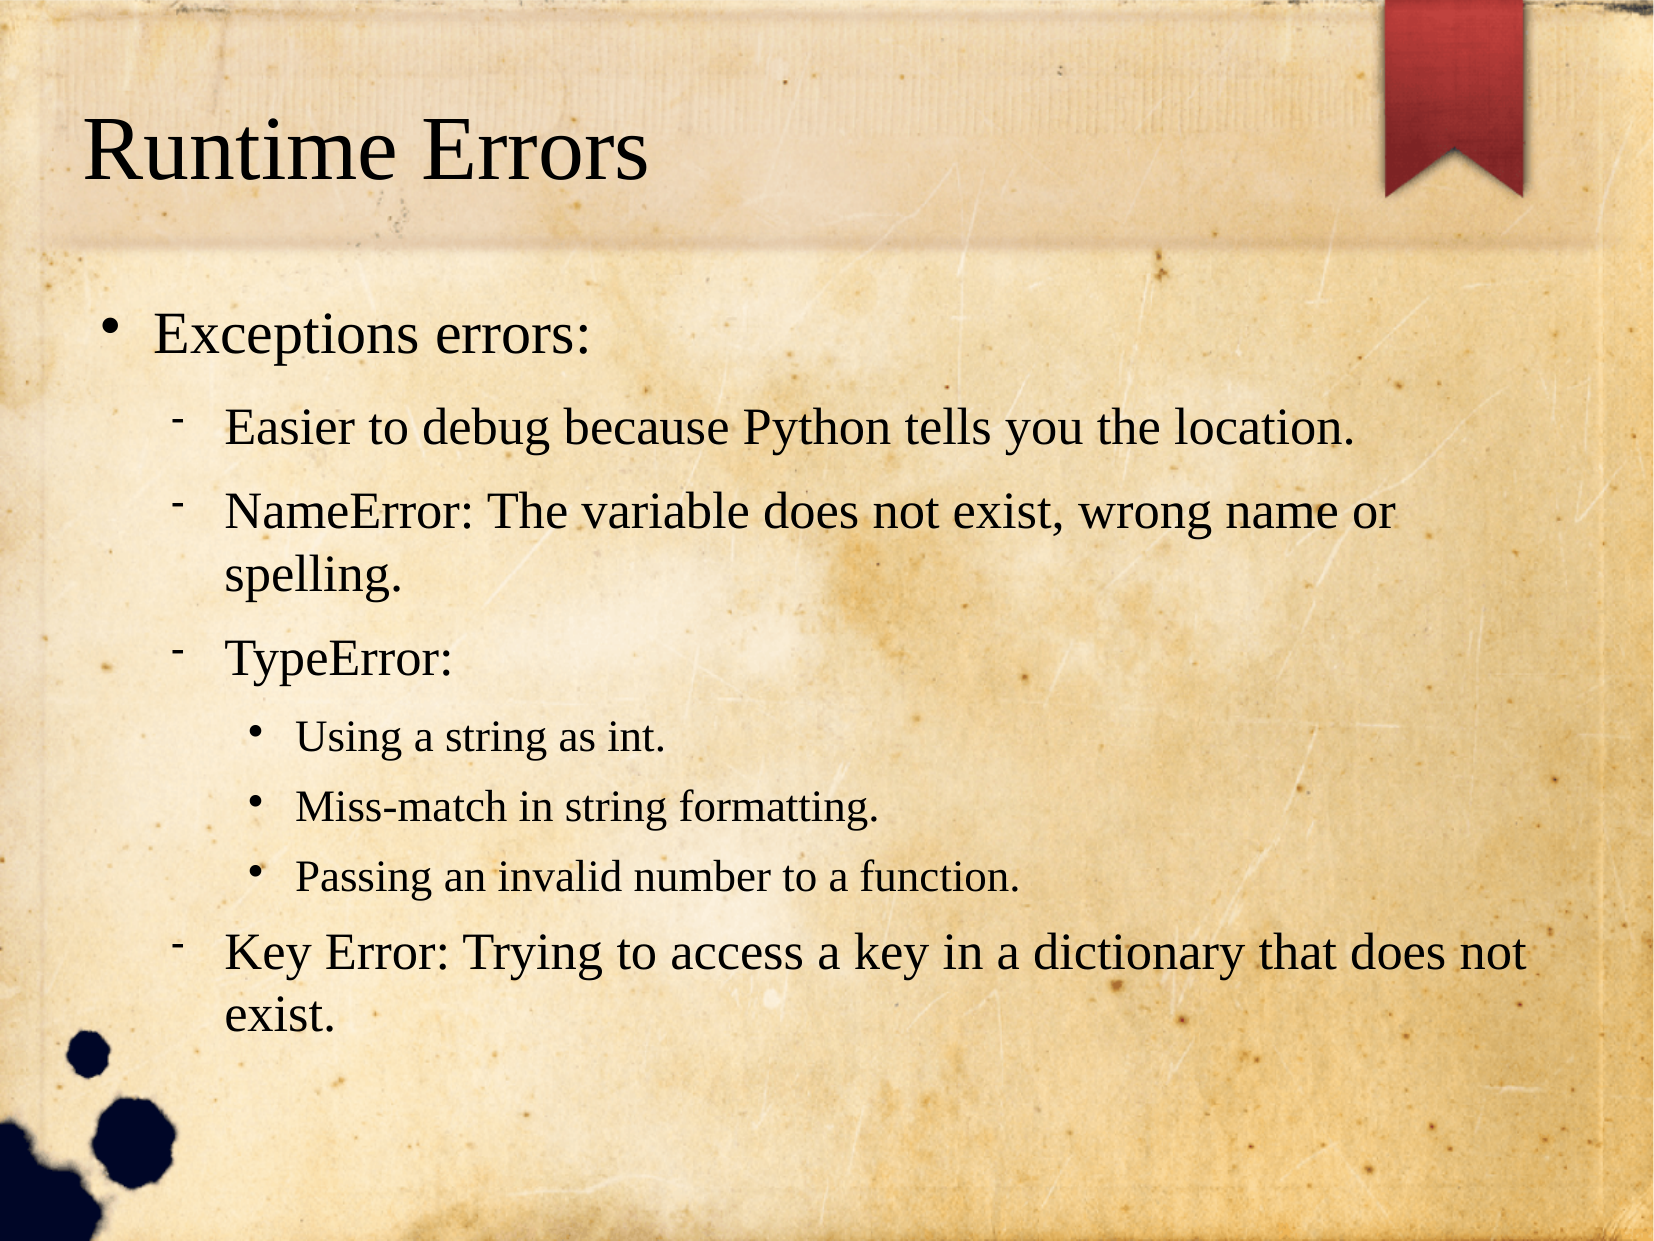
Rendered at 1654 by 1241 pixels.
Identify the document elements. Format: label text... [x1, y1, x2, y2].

picture [0, 0, 1654, 1241]
text_box Exceptions errors: Easier to debug because Python tells you the location. NameError: The variable does not exist, wrong name or spelling. TypeError: Using a string as int. Miss-match in string formatting. Passing an invalid number to a function. Key Error: Trying to access a key in a dictionary that does not exist. [82, 293, 1538, 1050]
text_box Runtime Errors [82, 49, 1347, 237]
